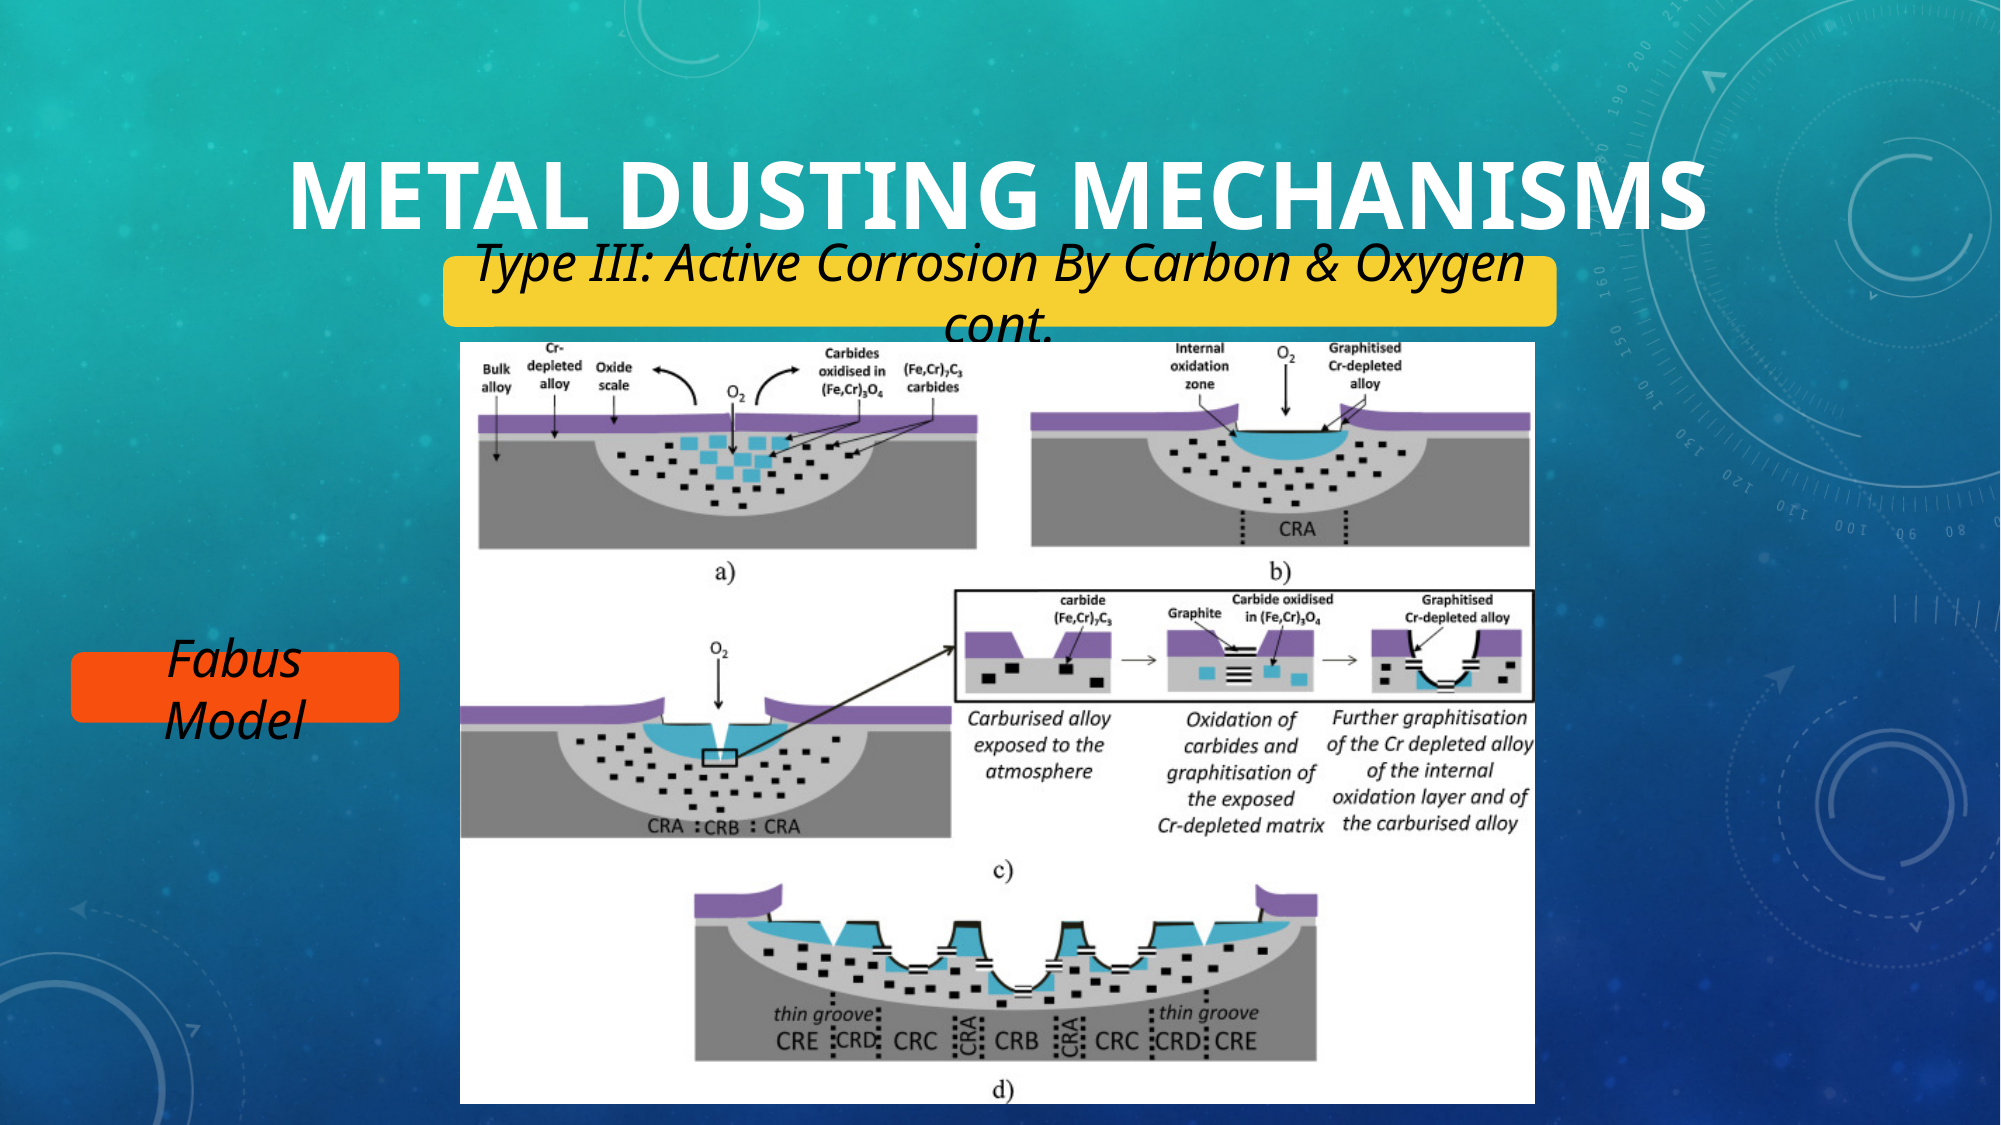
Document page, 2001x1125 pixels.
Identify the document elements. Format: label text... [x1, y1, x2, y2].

picture [0, 0, 2001, 1125]
text_box Metal Dusting Mechanisms [166, 72, 1829, 312]
text_box Fabus Model [69, 650, 401, 725]
text_box Type III: Active Corrosion By Carbon & Oxygen cont. [441, 254, 1559, 329]
